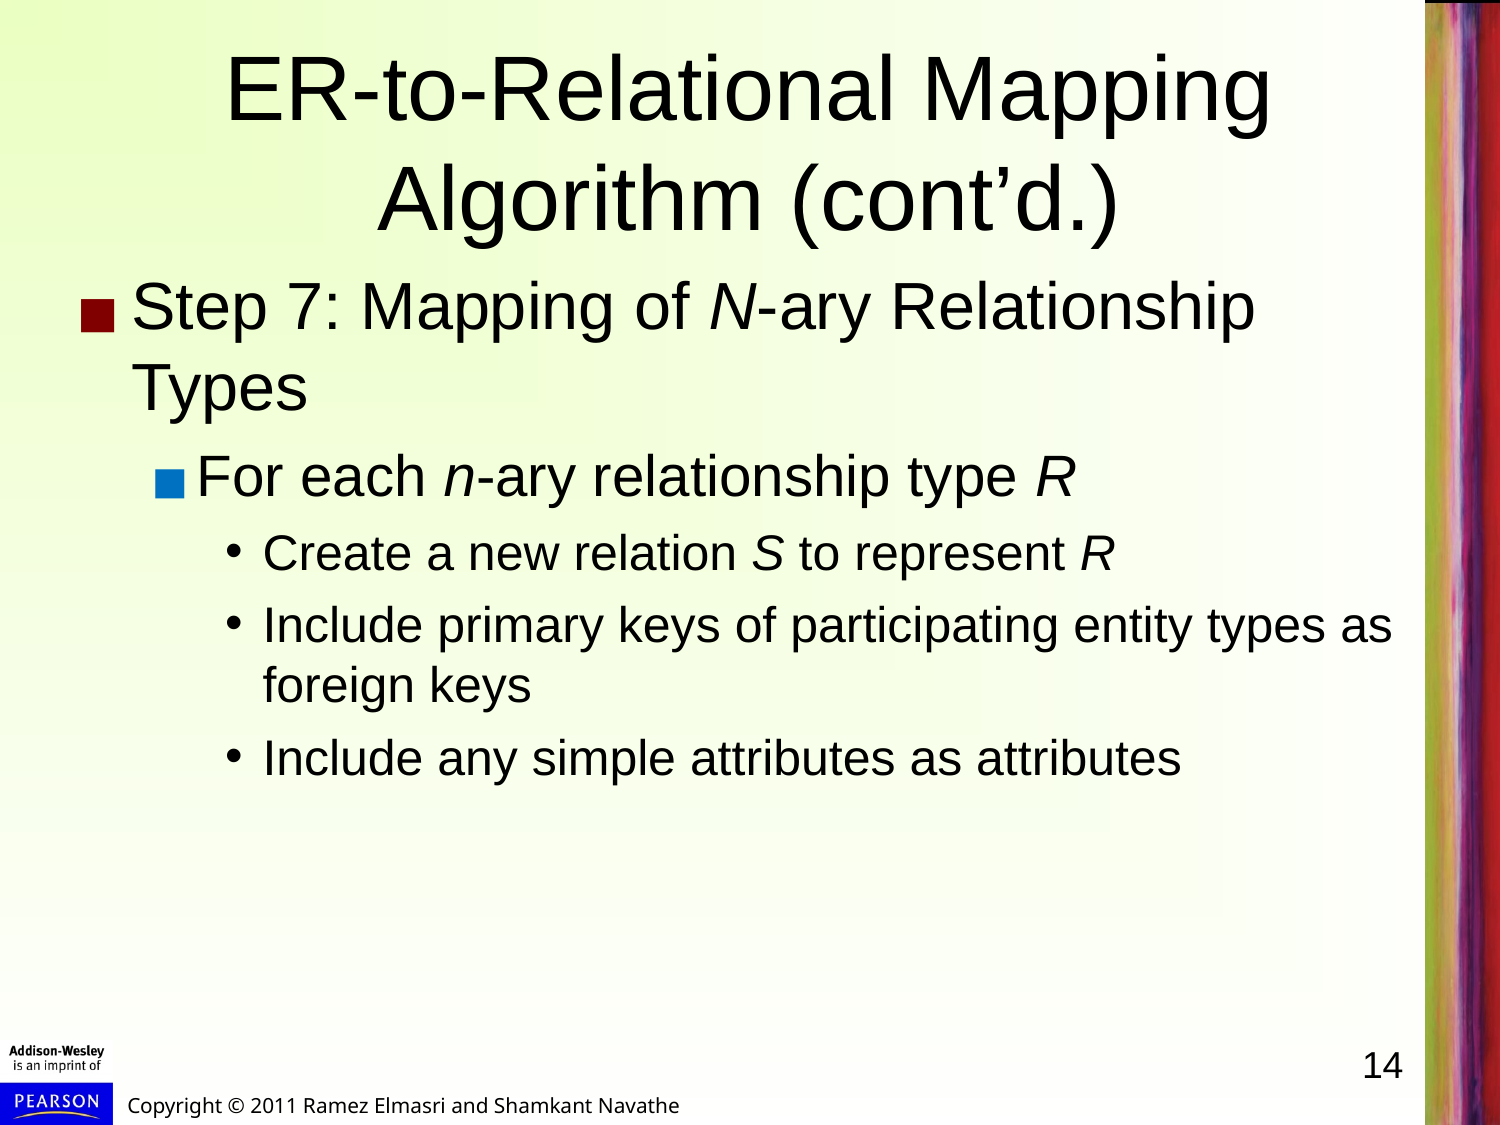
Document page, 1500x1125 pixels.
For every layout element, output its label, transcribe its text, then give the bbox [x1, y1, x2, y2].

picture [0, 0, 1500, 1125]
title ER-to-Relational Mapping Algorithm (cont’d.) [75, 44, 1425, 233]
slide_number 14 [1328, 1026, 1419, 1113]
list Step 7: Mapping of N-ary Relationship Types For each n-ary relationship type R Create a new relation S to represent R Include primary keys of participating entity types as foreign keys Include any simple attributes as attributes [75, 263, 1425, 1006]
